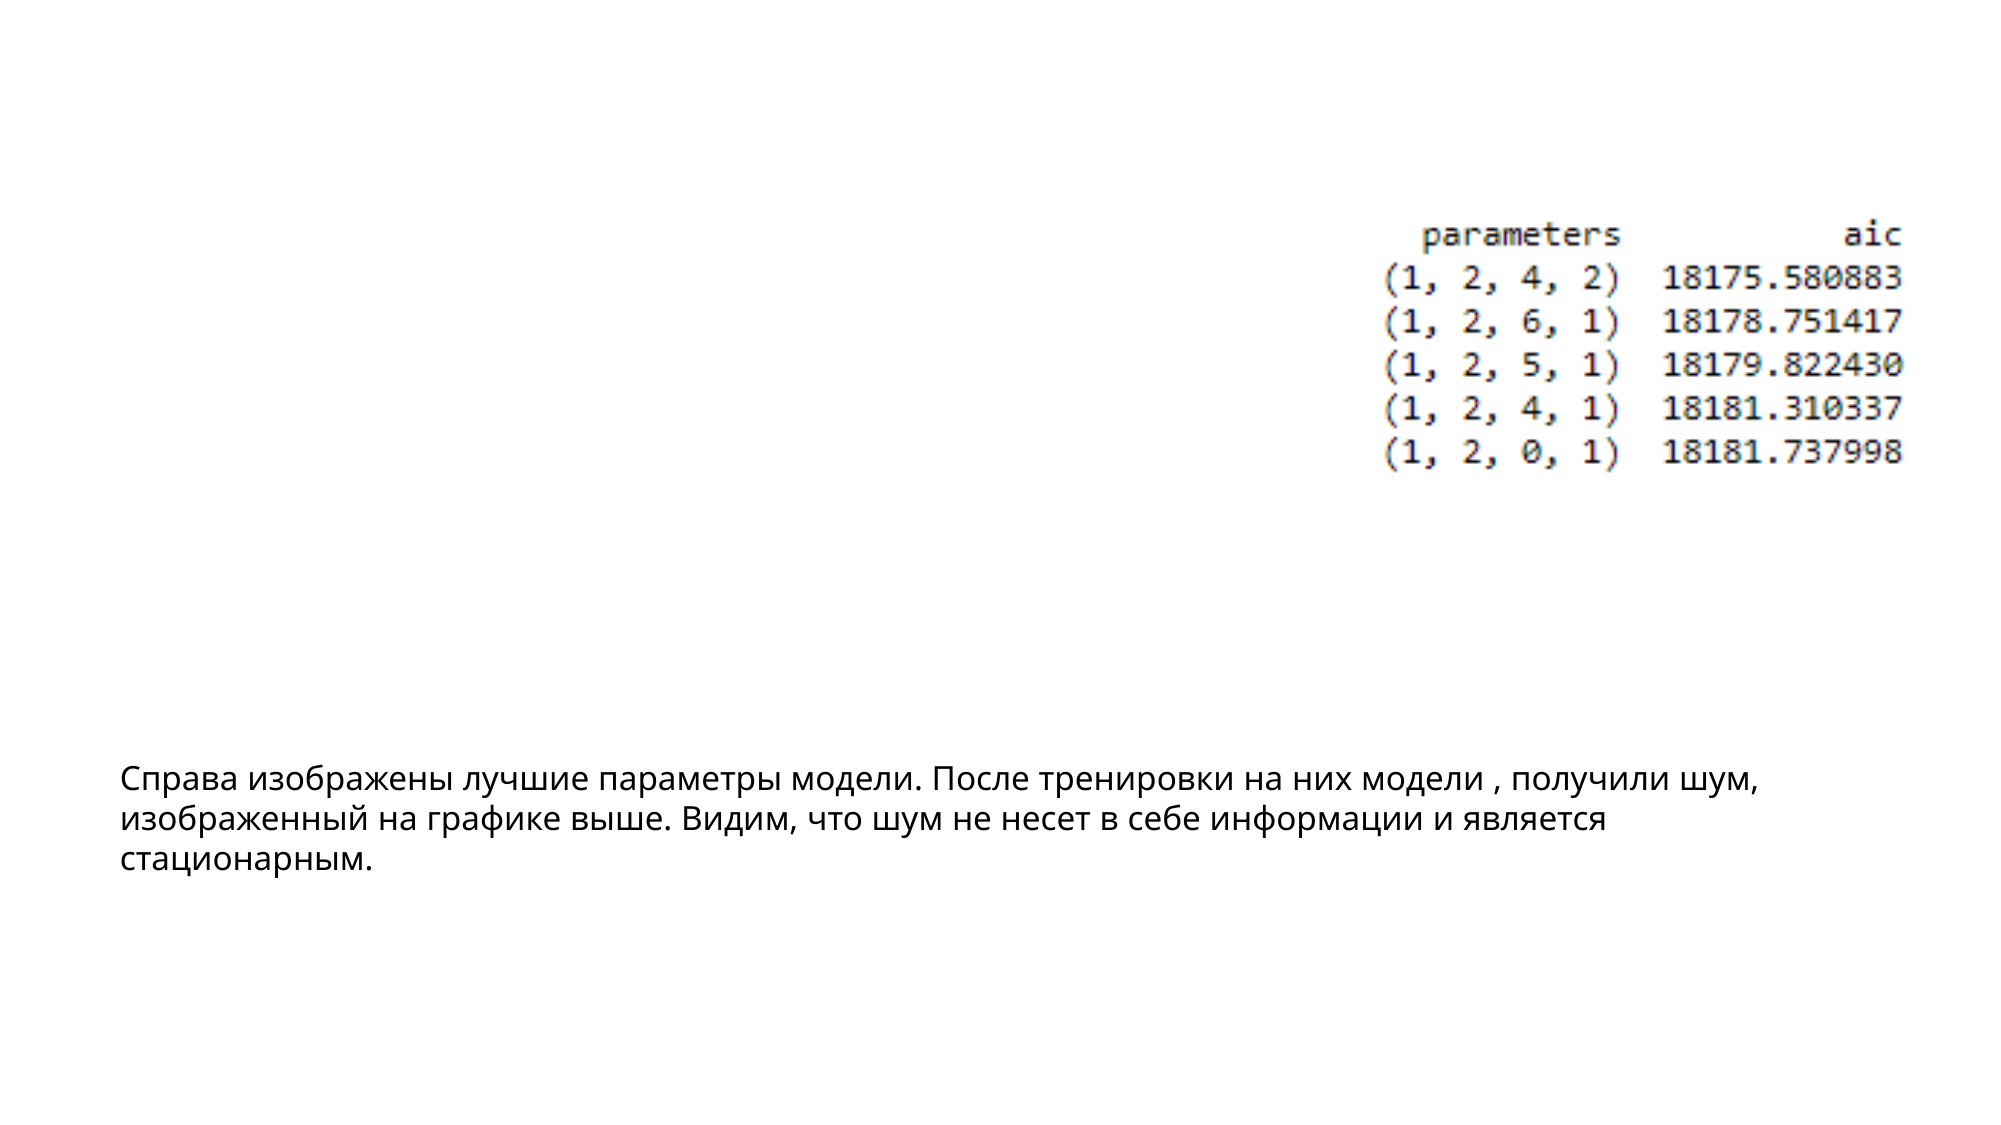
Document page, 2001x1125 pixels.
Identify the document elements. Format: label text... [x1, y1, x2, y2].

picture [1363, 197, 1945, 493]
text_box Справа изображены лучшие параметры модели. После тренировки на них модели , получили шум, изображенный на графике выше. Видим, что шум не несет в себе информации и является стационарным. [104, 749, 1881, 885]
